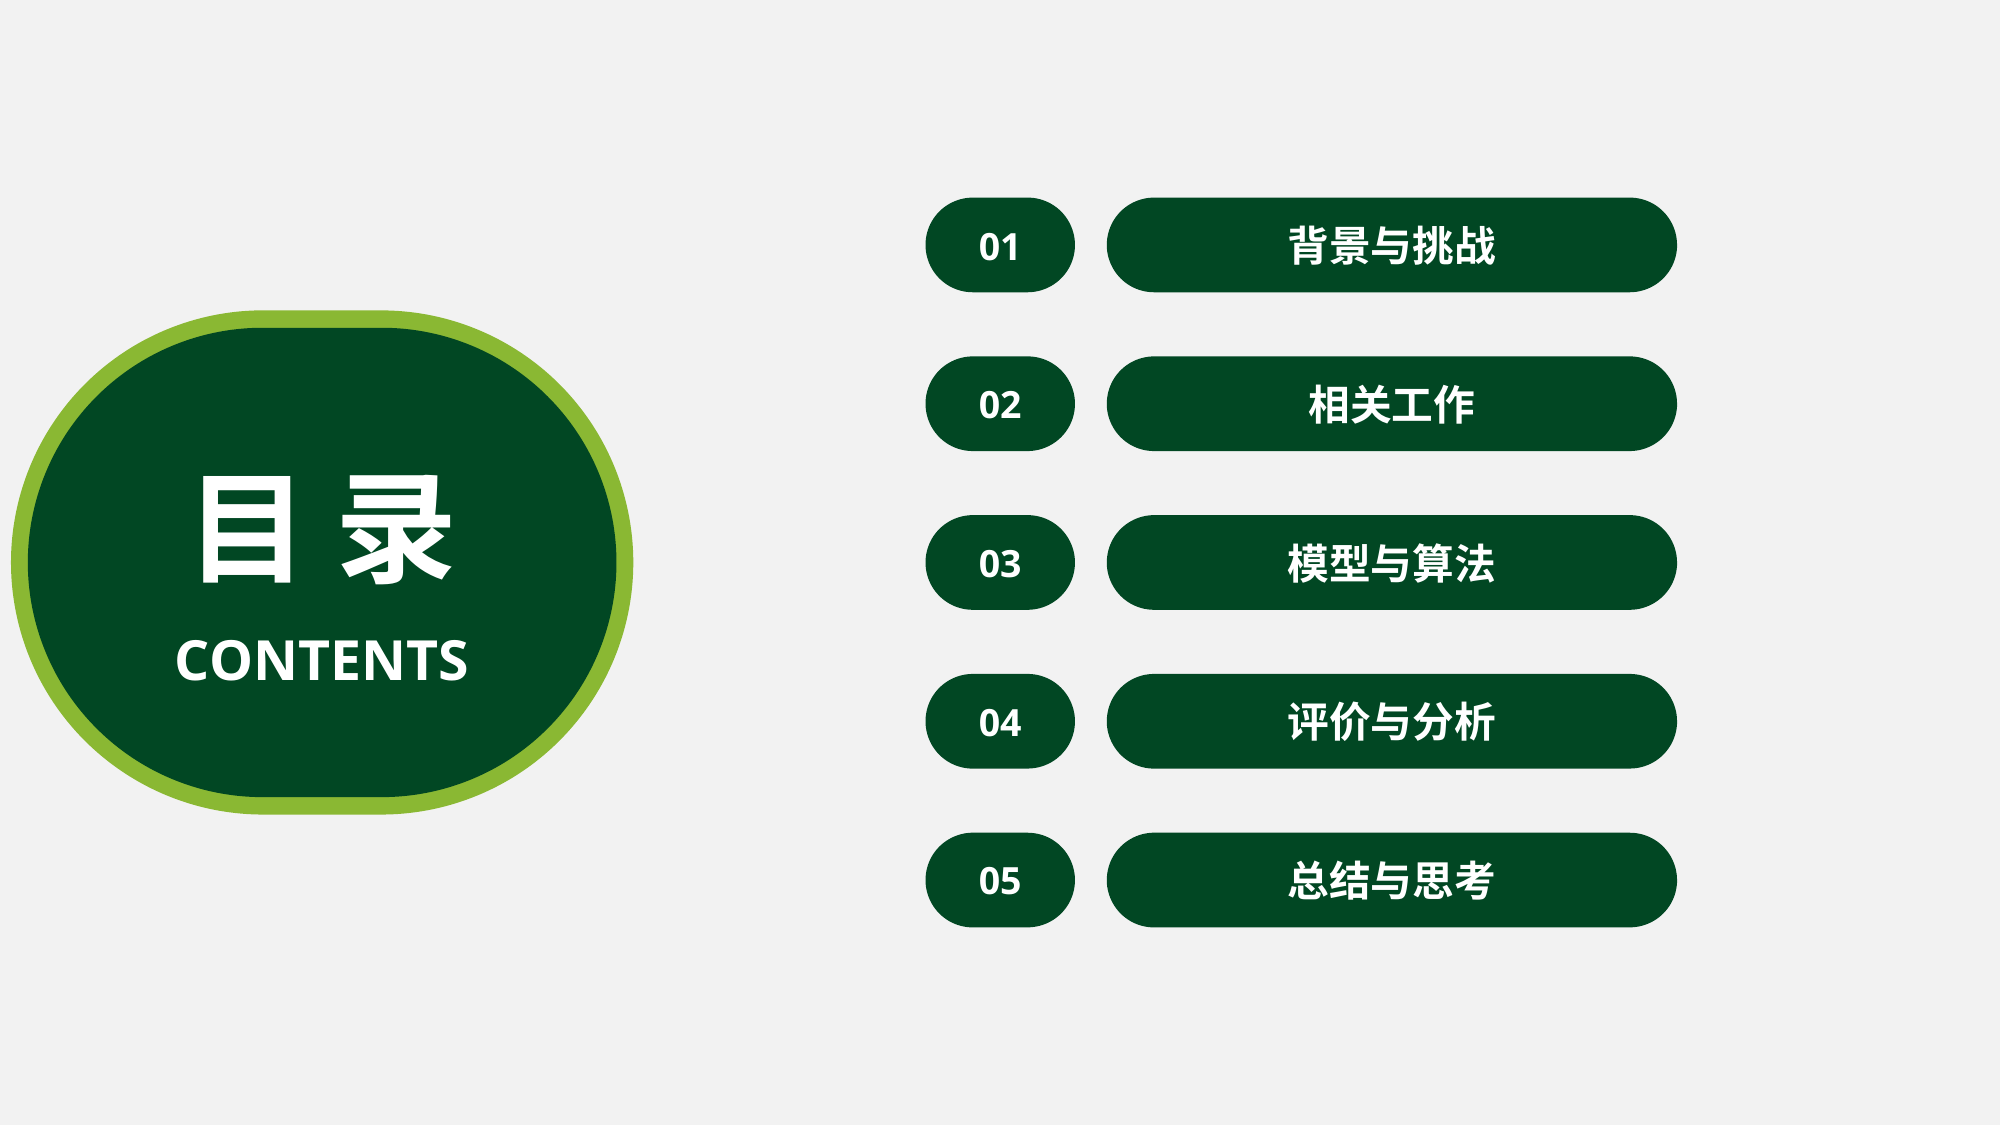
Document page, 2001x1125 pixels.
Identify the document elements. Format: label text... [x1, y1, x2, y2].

text_box 04 [925, 673, 1075, 769]
text_box 评价与分析 [1106, 673, 1678, 769]
text_box 02 [925, 356, 1075, 452]
text_box [27, 327, 617, 798]
text_box 目 录 [171, 444, 474, 606]
text_box 模型与算法 [1106, 515, 1678, 610]
text_box 总结与思考 [1106, 832, 1678, 928]
text_box [10, 310, 634, 815]
text_box 背景与挑战 [1106, 197, 1678, 293]
text_box CONTENTS [160, 617, 485, 699]
text_box 01 [925, 197, 1075, 293]
text_box 相关工作 [1106, 356, 1678, 452]
text_box 05 [925, 832, 1075, 928]
text_box 03 [925, 515, 1075, 610]
